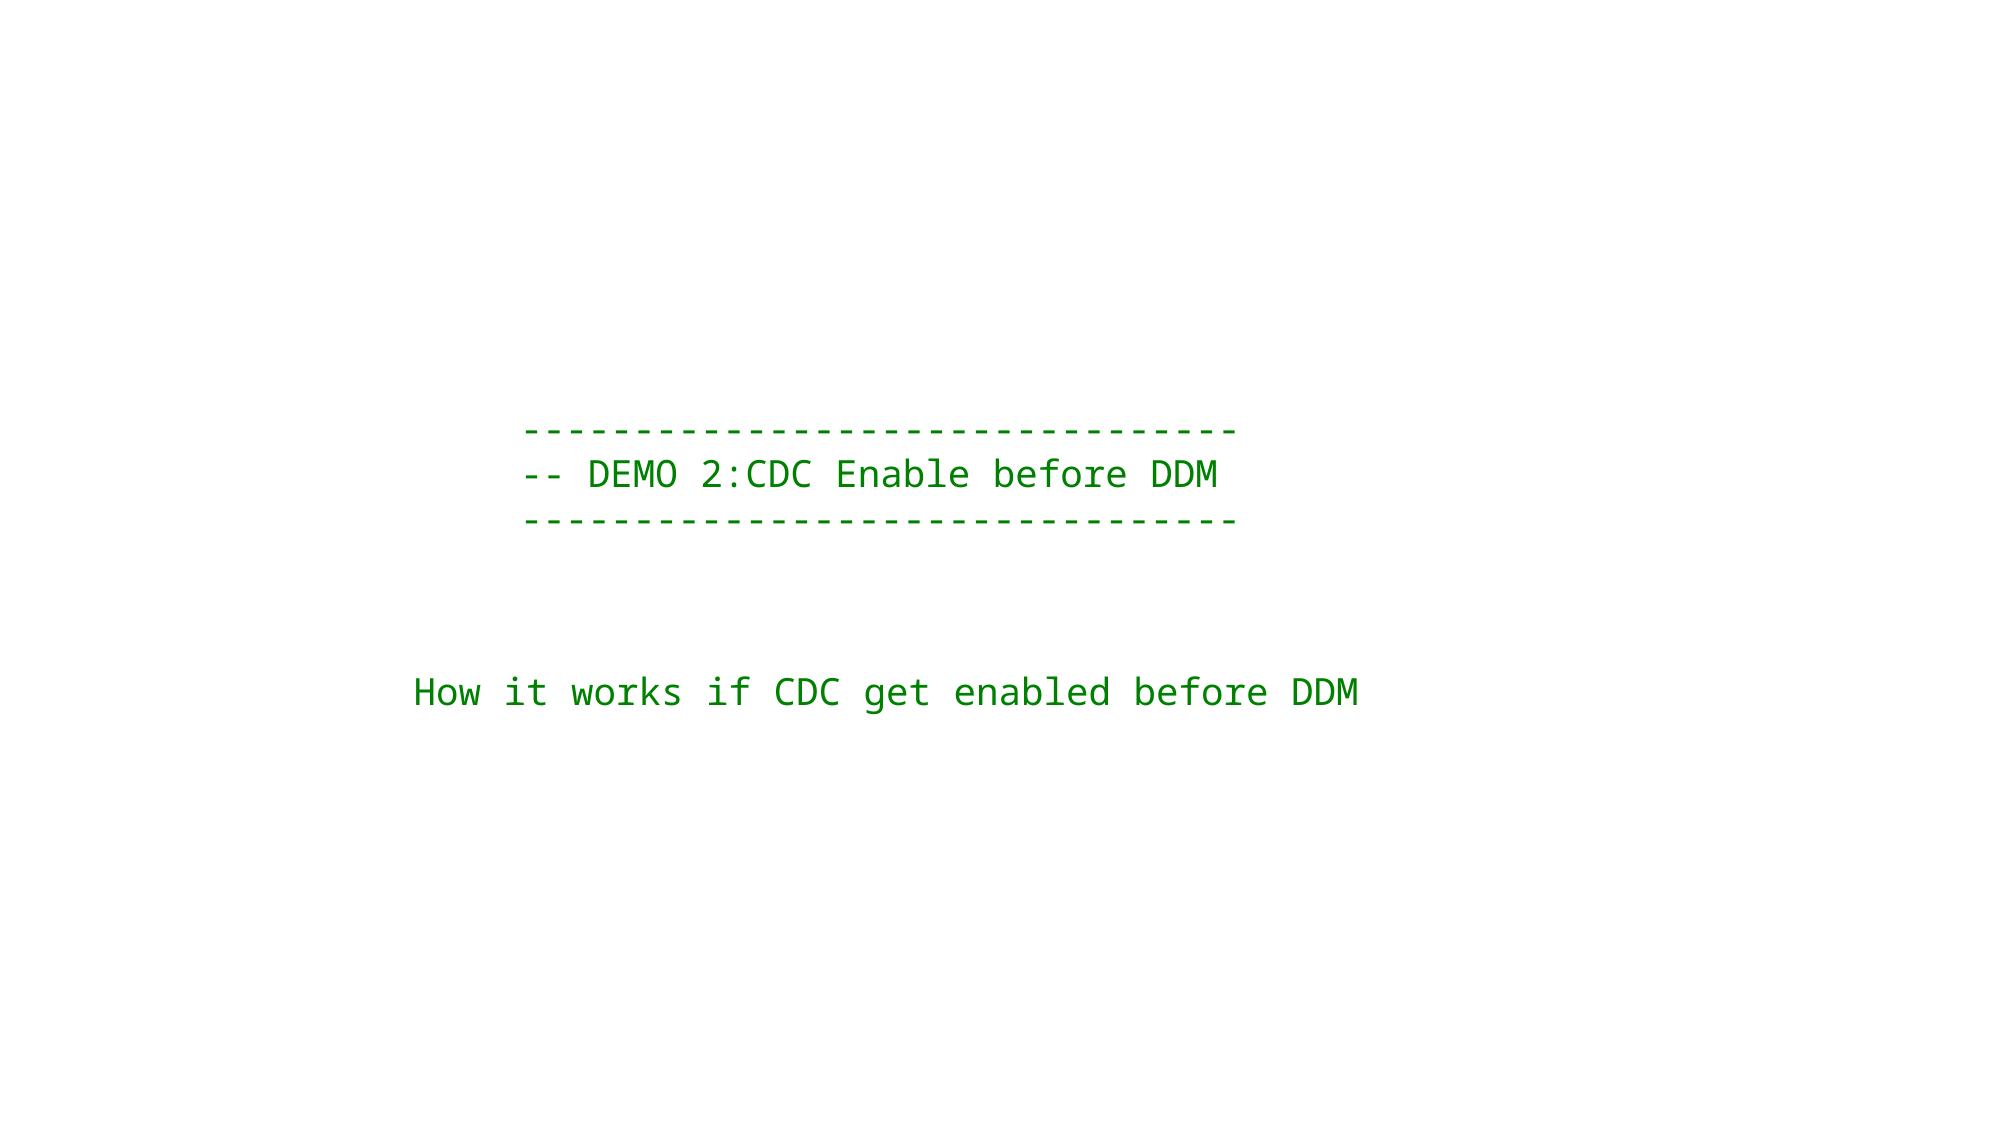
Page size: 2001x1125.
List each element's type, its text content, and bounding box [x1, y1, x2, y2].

text_box How it works if CDC get enabled before DDM [398, 660, 1374, 721]
text_box -------------------------------- -- DEMO 2:CDC Enable before DDM -------------------------------- [505, 397, 1506, 548]
